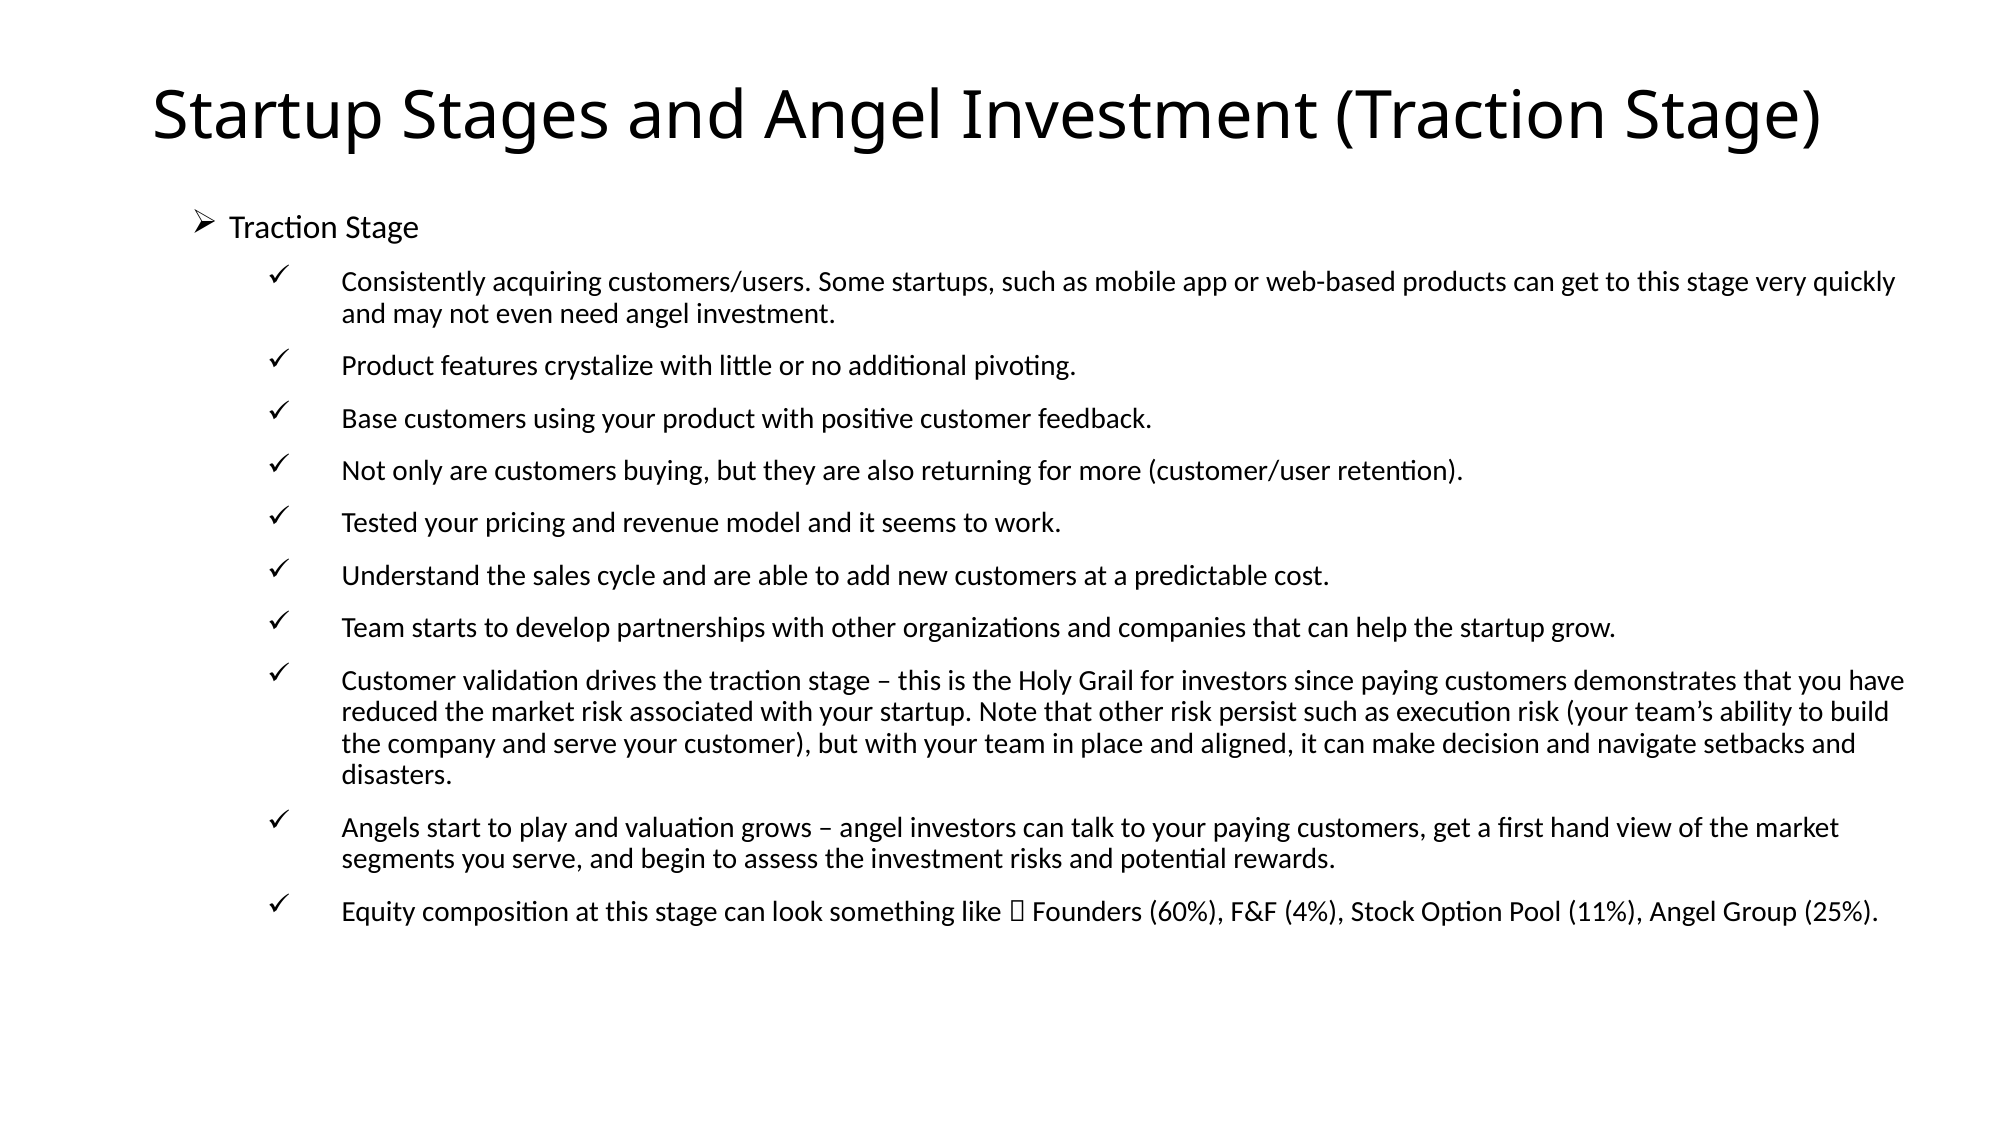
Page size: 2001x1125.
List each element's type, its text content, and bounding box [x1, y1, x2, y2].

title Startup Stages and Angel Investment (Traction Stage) [137, 60, 1863, 173]
list Traction Stage Consistently acquiring customers/users. Some startups, such as mobile app or web-based products can get to this stage very quickly and may not even need angel investment. Product features crystalize with little or no additional pivoting. Base customers using your product with positive customer feedback. Not only are customers buying, but they are also returning for more (customer/user retention). Tested your pricing and revenue model and it seems to work. Understand the sales cycle and are able to add new customers at a predictable cost. Team starts to develop partnerships with other organizations and companies that can help the startup grow. Customer validation drives the traction stage – this is the Holy Grail for investors since paying customers demonstrates that you have reduced the market risk associated with your startup. Note that other risk persist such as execution risk (your team’s ability to build the company and serve your customer), but with your team in place and aligned, it can make decision and navigate setbacks and disasters. Angels start to play and valuation grows – angel investors can talk to your paying customers, get a first hand view of the market segments you serve, and begin to assess the investment risks and potential rewards. Equity composition at this stage can look something like  Founders (60%), F&F (4%), Stock Option Pool (11%), Angel Group (25%). [176, 202, 1945, 1022]
